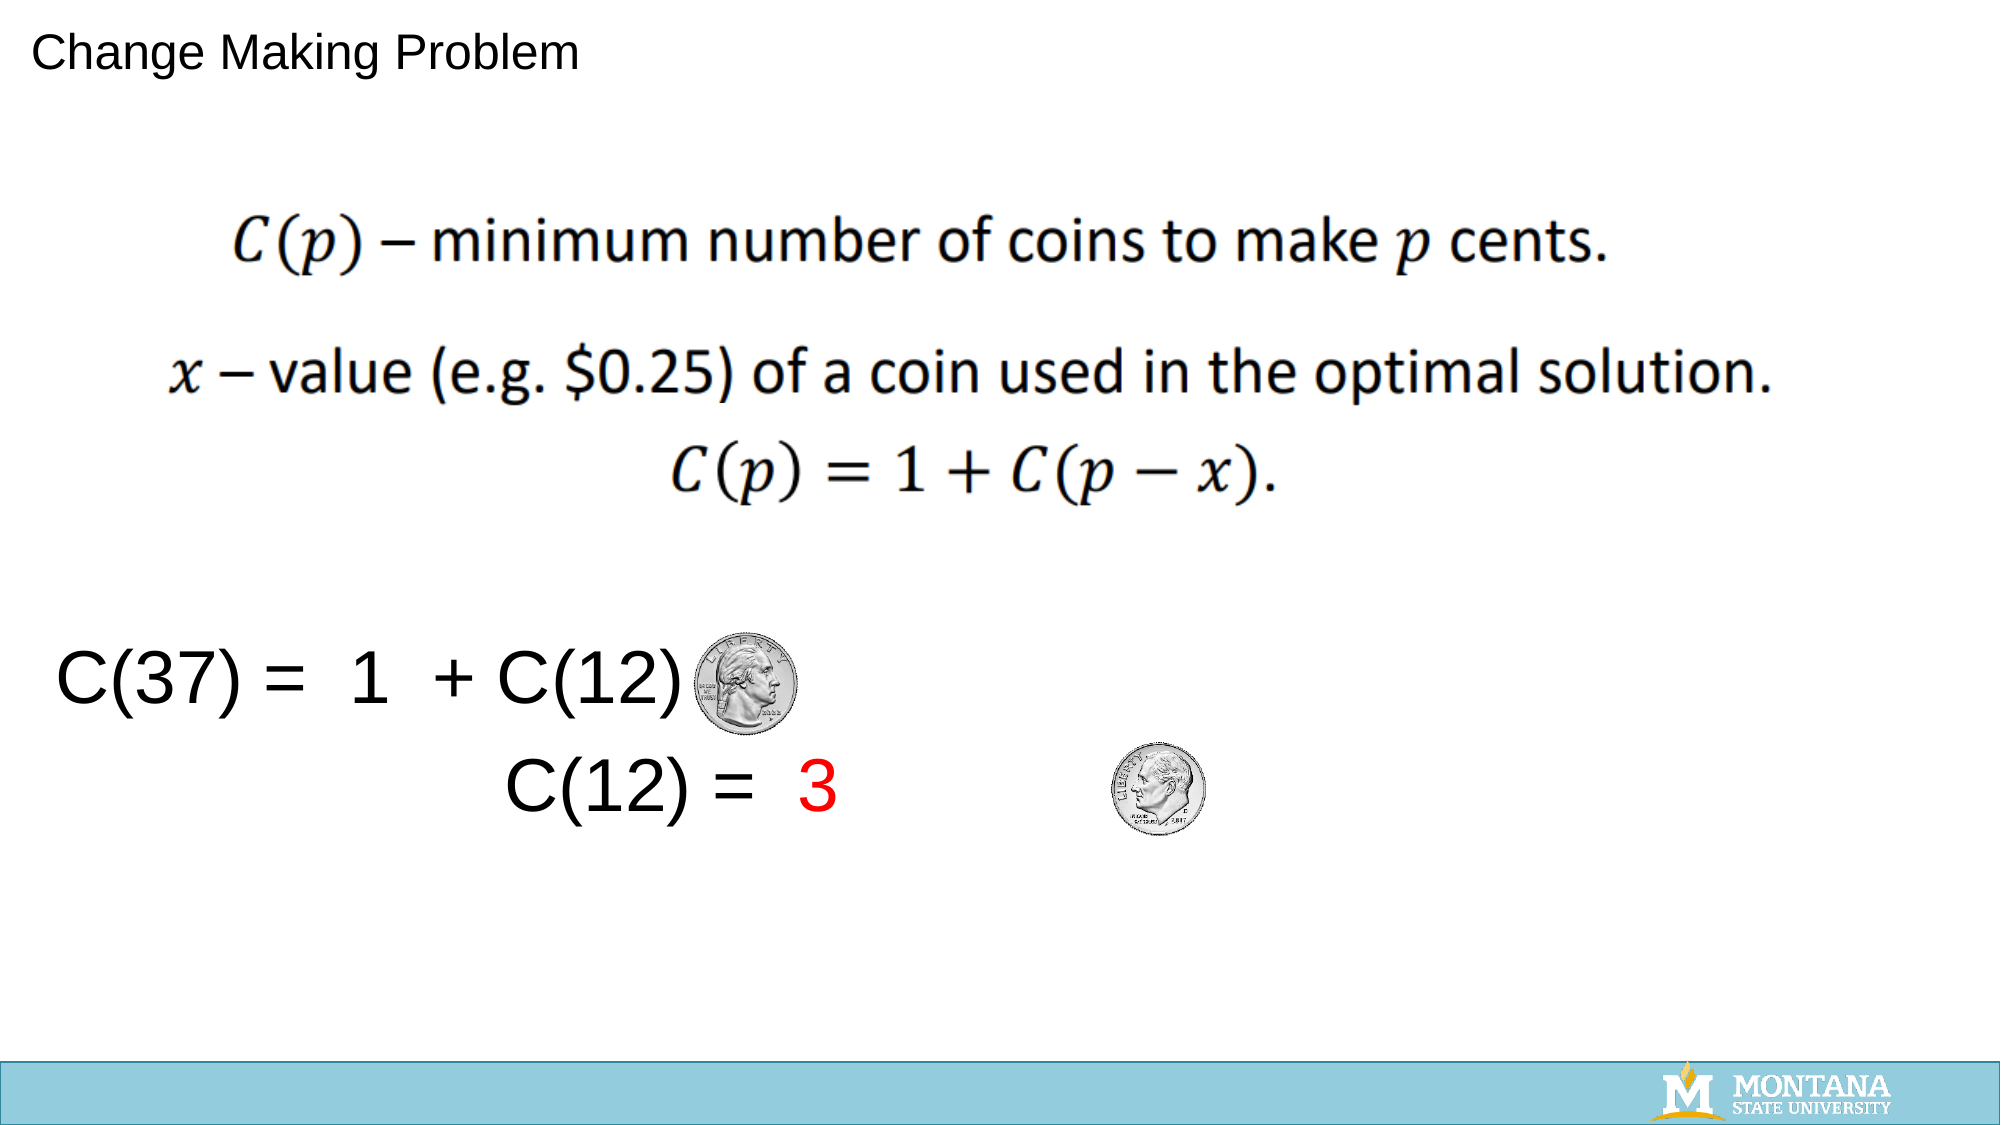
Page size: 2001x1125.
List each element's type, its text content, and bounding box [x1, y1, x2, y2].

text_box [0, 1060, 1647, 1125]
picture [137, 331, 1798, 545]
picture [215, 187, 1651, 293]
text_box C(37) = 1 + C(12) [40, 621, 700, 727]
picture [693, 631, 798, 737]
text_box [1892, 1060, 2000, 1125]
picture [1649, 1060, 1892, 1122]
text_box C(12) = 3 [489, 728, 855, 834]
text_box Change Making Problem [16, 12, 596, 88]
picture [1110, 741, 1207, 837]
